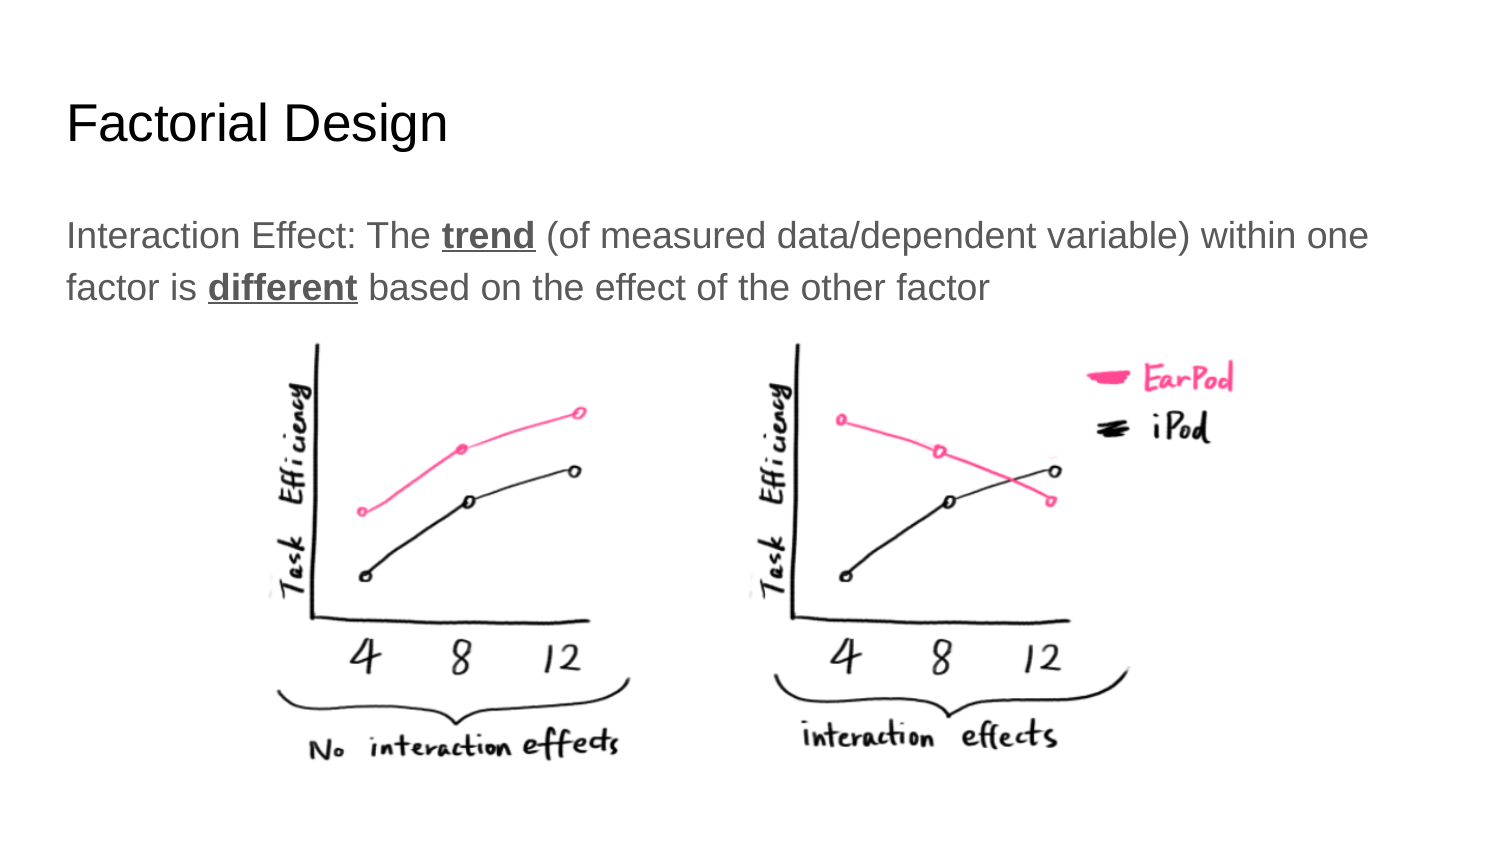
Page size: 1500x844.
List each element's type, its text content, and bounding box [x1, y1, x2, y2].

picture [256, 324, 1244, 778]
title Factorial Design [51, 72, 1449, 167]
list Interaction Effect: The trend (of measured data/dependent variable) within one factor is different based on the effect of the other factor [51, 189, 1449, 750]
